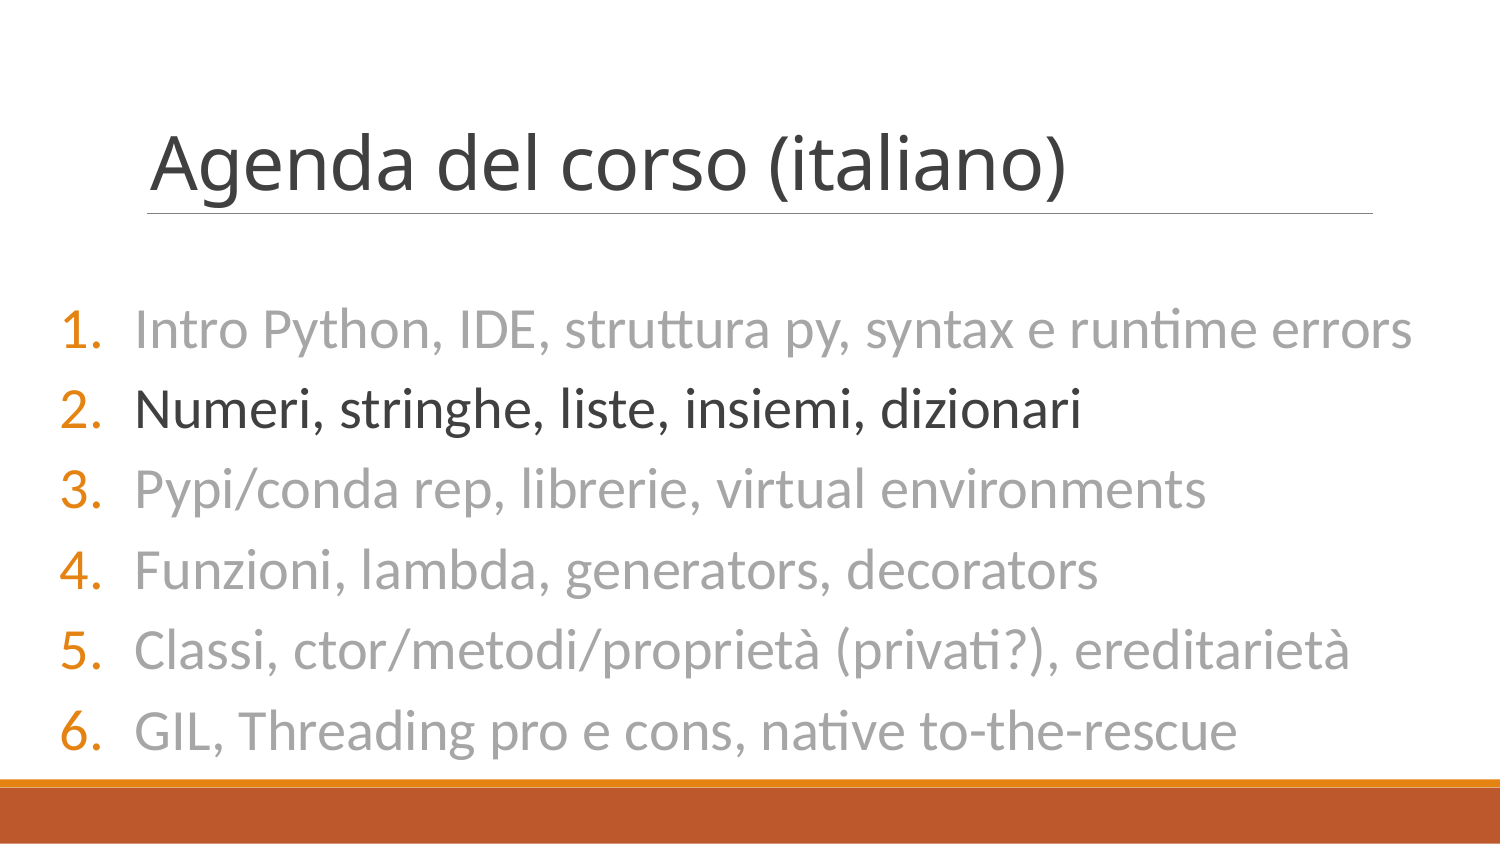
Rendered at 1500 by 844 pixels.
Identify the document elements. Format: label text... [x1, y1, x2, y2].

title Agenda del corso (italiano) [135, 35, 1373, 214]
text_box Intro Python, IDE, struttura py, syntax e runtime errors Numeri, stringhe, liste, insiemi, dizionari Pypi/conda rep, librerie, virtual environments Funzioni, lambda, generators, decorators Classi, ctor/metodi/proprietà (privati?), ereditarietà GIL, Threading pro e cons, native to-the-rescue [25, 203, 1443, 776]
